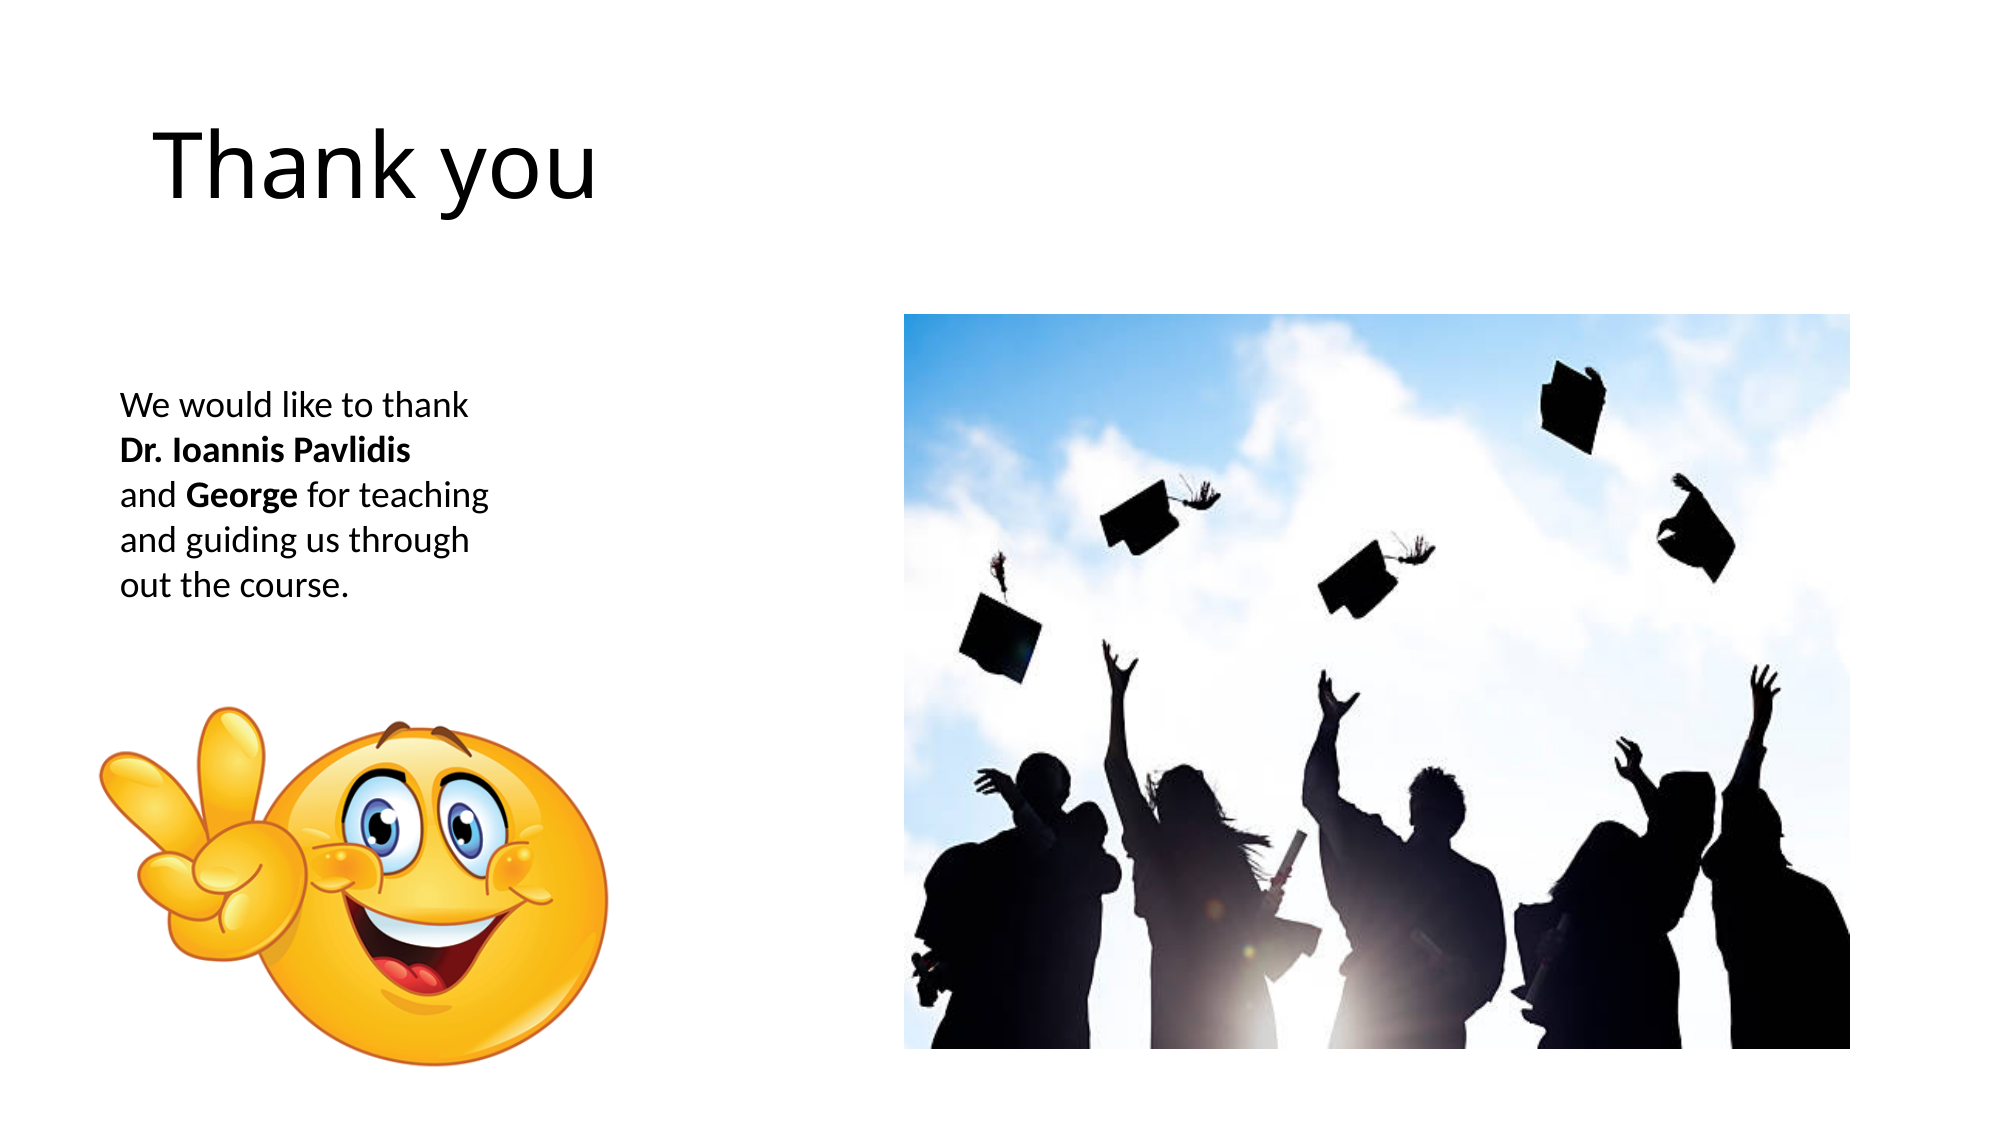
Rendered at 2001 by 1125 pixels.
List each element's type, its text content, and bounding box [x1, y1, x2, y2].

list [904, 314, 1850, 1049]
text_box We would like to thank Dr. Ioannis Pavlidis and George for teaching and guiding us through out the course. [105, 372, 526, 646]
title Thank you [137, 59, 1863, 278]
picture [87, 646, 619, 1125]
